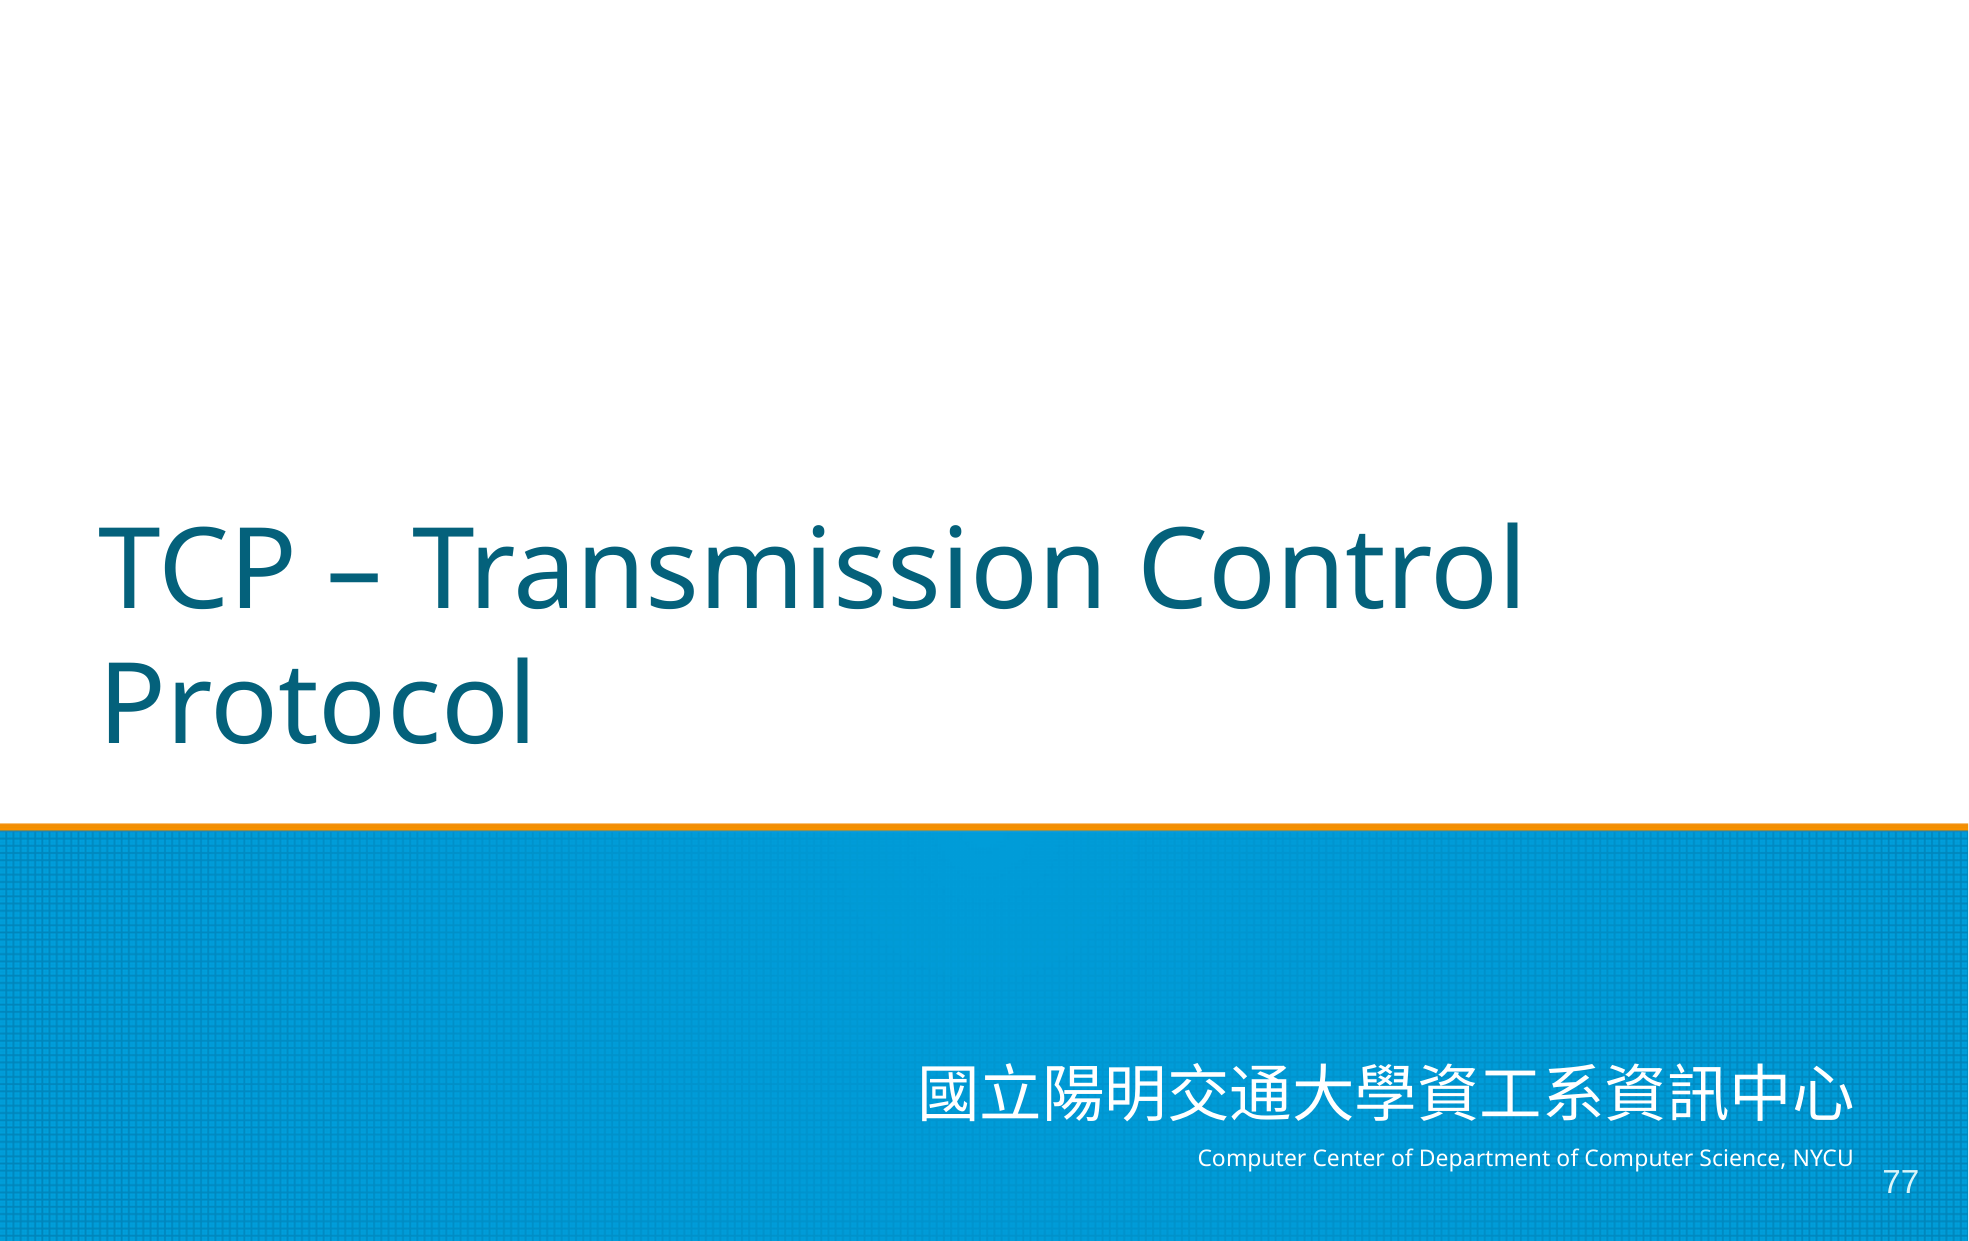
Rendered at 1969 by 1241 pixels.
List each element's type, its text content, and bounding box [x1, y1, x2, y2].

slide_number 77 [1841, 1145, 1960, 1241]
picture [0, 0, 1969, 831]
title TCP – Transmission Control Protocol [98, 559, 1870, 767]
